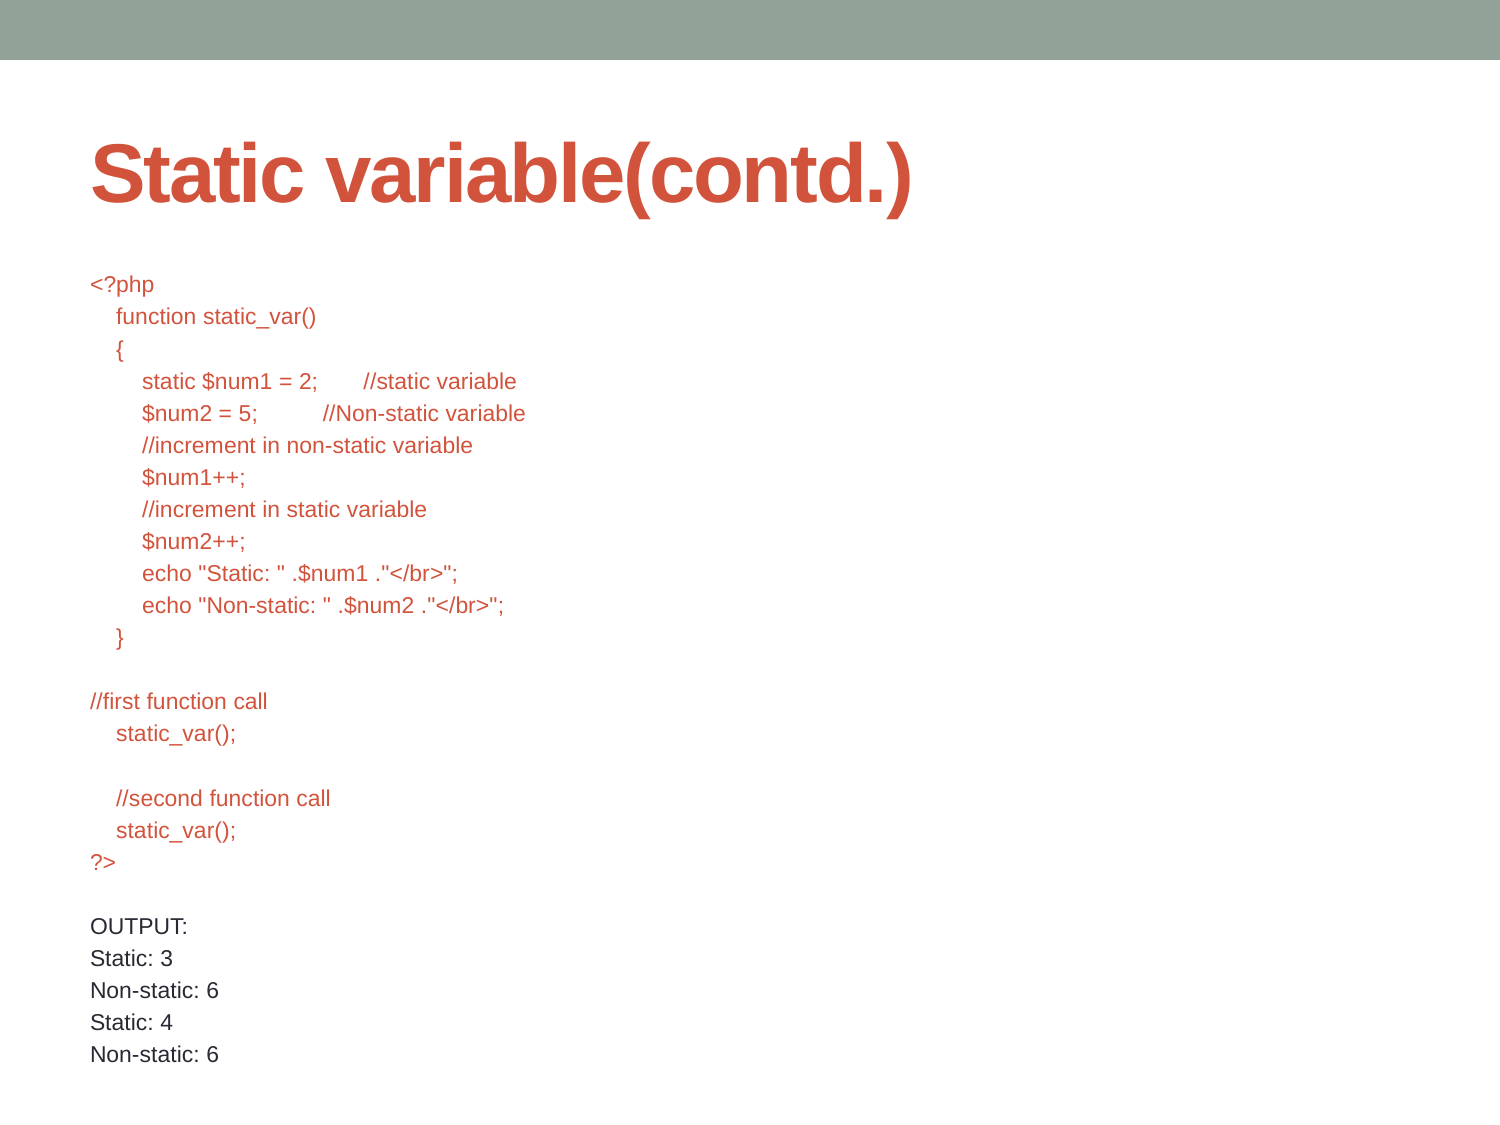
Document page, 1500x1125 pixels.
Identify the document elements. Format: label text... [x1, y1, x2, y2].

title Static variable(contd.) [75, 87, 1425, 250]
list <?php function static_var() { static $num1 = 2; //static variable $num2 = 5; //Non-static variable //increment in non-static variable $num1++; //increment in static variable $num2++; echo "Static: " .$num1 ."</br>"; echo "Non-static: " .$num2 ."</br>"; } //first function call static_var(); //second function call static_var(); ?> OUTPUT: Static: 3 Non-static: 6 Static: 4 Non-static: 6 [75, 262, 1425, 1063]
